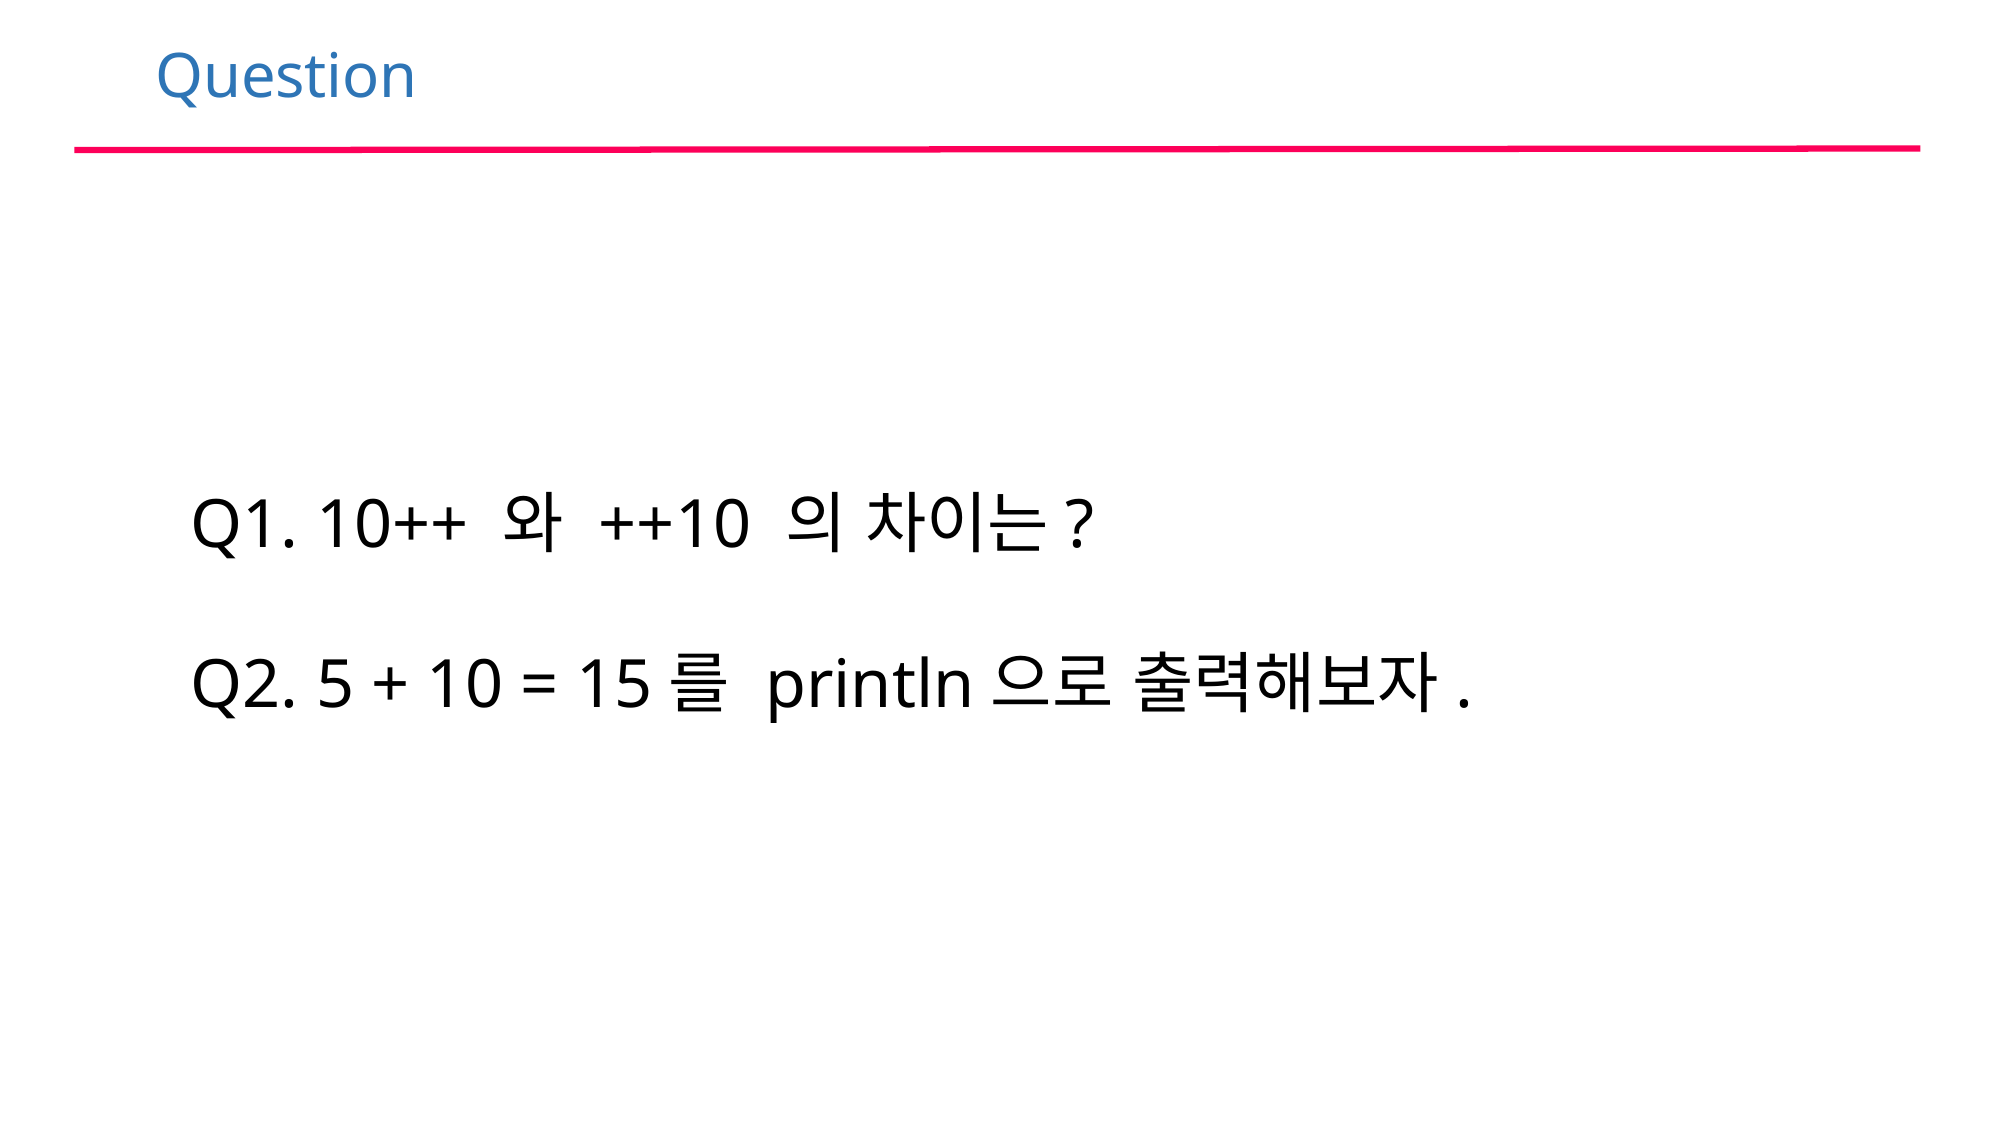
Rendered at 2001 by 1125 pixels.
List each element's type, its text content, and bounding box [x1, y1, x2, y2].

text_box [77, 0, 1923, 151]
text_box Question [140, 28, 1487, 118]
text_box Q1. 10++ 와 ++10 의 차이는? Q2. 5 + 10 = 15를 println으로 출력해보자. [175, 393, 1921, 728]
